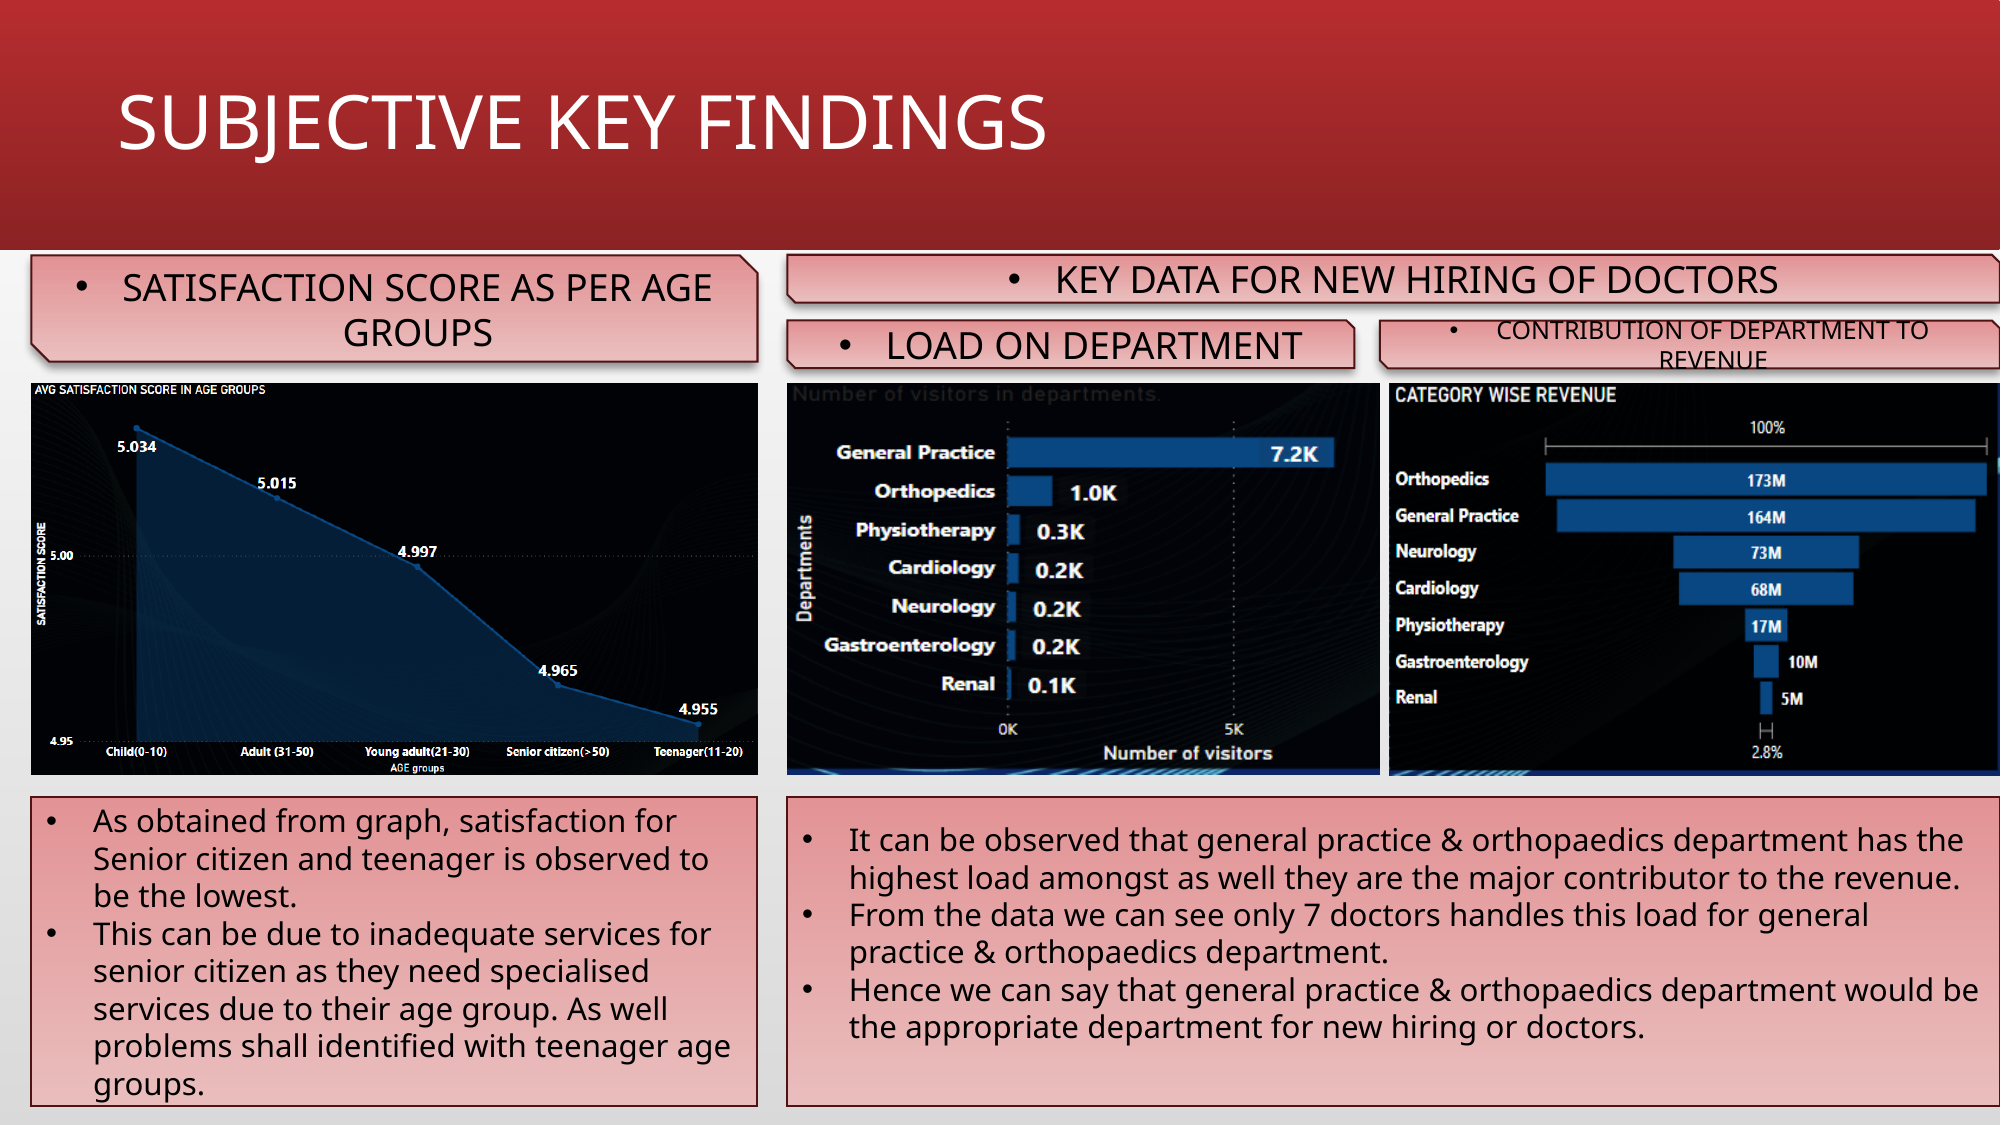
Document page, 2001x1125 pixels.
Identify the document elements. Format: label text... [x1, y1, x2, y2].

text_box KEY DATA FOR NEW HIRING OF DOCTORS [786, 253, 2000, 304]
title SUBJECTIVE KEY FINDINGS [102, 16, 1753, 234]
picture [1389, 383, 2000, 776]
text_box It can be observed that general practice & orthopaedics department has the highest load amongst as well they are the major contributor to the revenue. From the data we can see only 7 doctors handles this load for general practice & orthopaedics department. Hence we can say that general practice & orthopaedics department would be the appropriate department for new hiring or doctors. [786, 796, 2000, 1107]
text_box LOAD ON DEPARTMENT [786, 319, 1356, 370]
text_box As obtained from graph, satisfaction for Senior citizen and teenager is observed to be the lowest. This can be due to inadequate services for senior citizen as they need specialised services due to their age group. As well problems shall identified with teenager age groups. [30, 796, 758, 1107]
text_box CONTRIBUTION OF DEPARTMENT TO REVENUE [1378, 319, 2000, 370]
text_box SATISFACTION SCORE AS PER AGE GROUPS [30, 254, 759, 363]
picture [31, 383, 758, 776]
picture [787, 383, 1380, 776]
